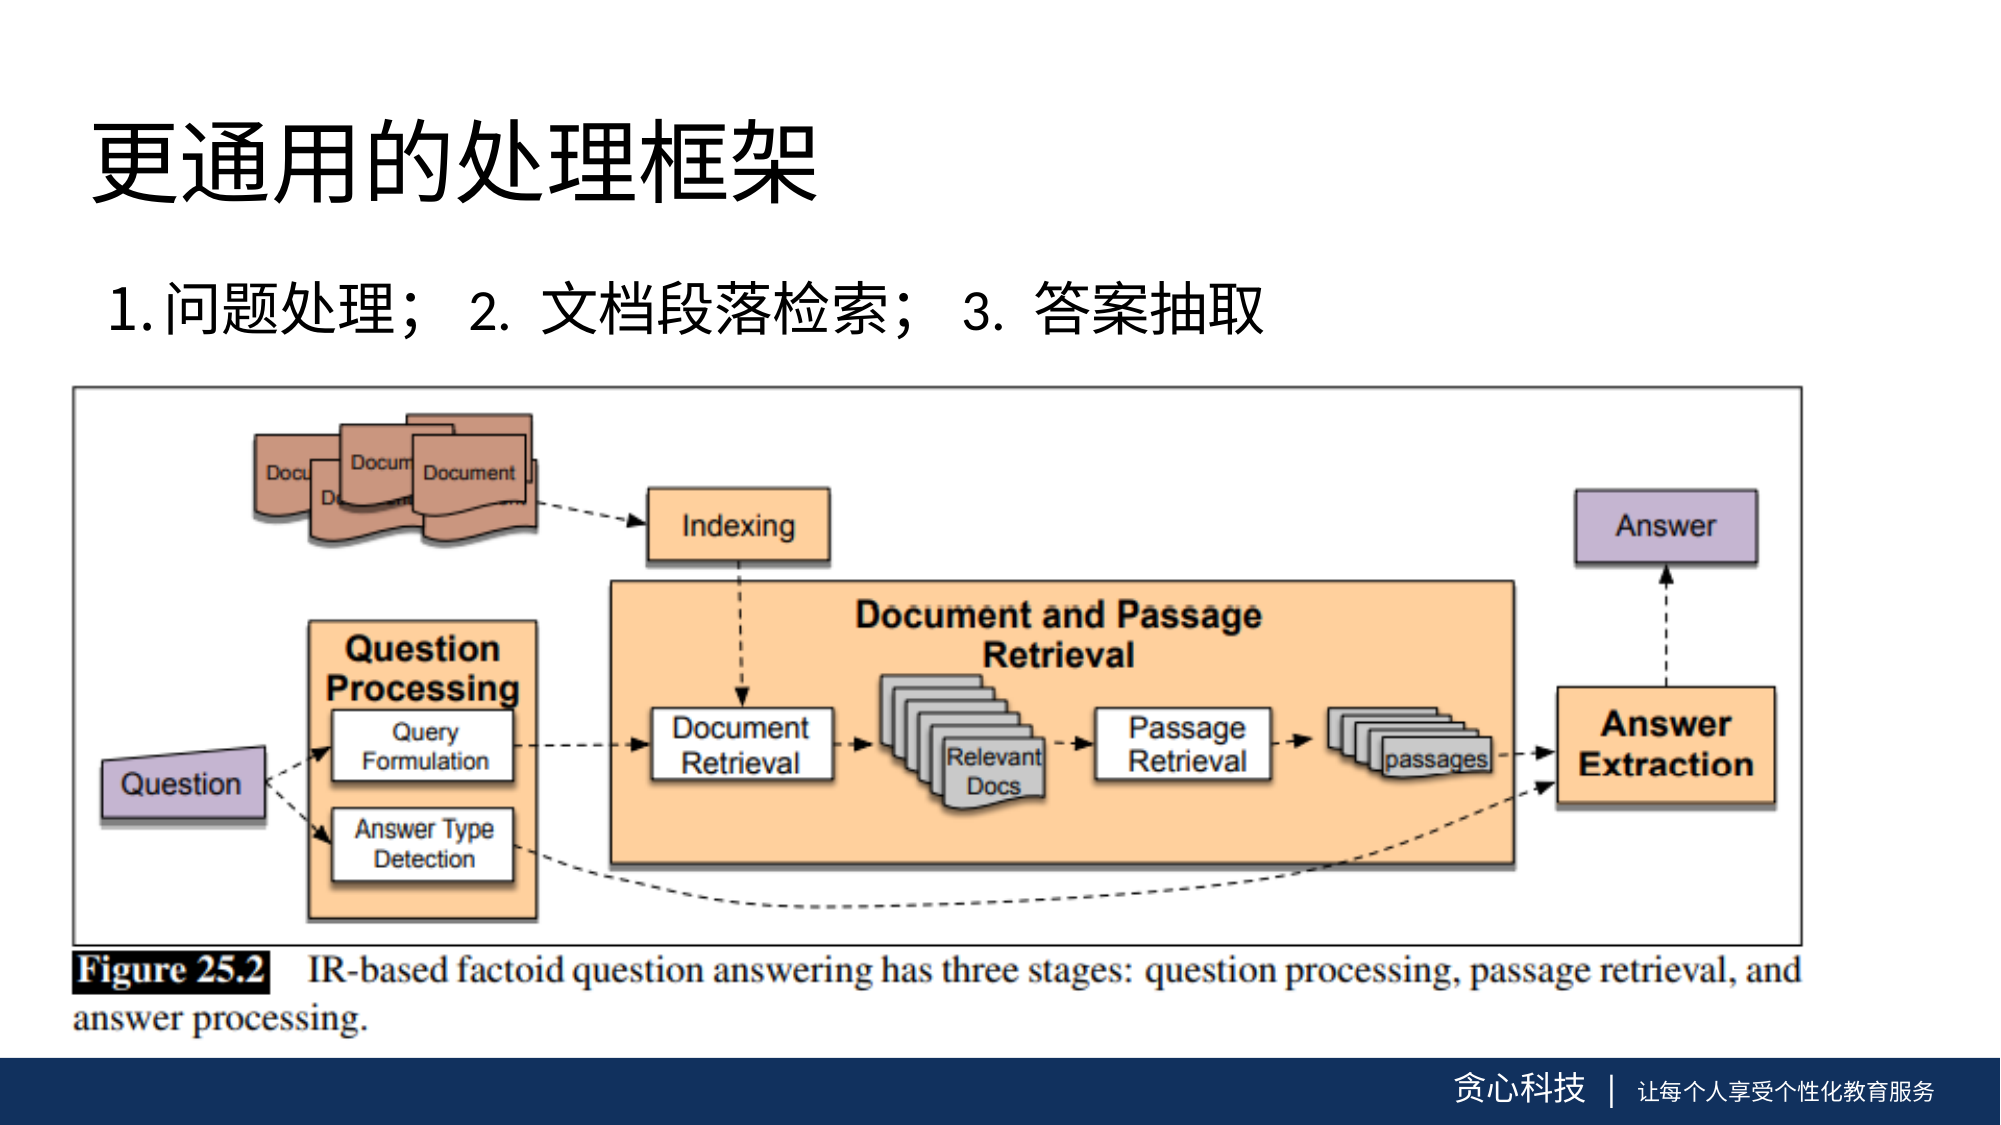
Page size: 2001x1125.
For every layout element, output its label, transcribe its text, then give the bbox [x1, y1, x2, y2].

title 更通用的处理框架 [68, 97, 1932, 223]
picture [58, 374, 1820, 1045]
list 问题处理；2. 文档段落检索；3. 答案抽取 [68, 252, 1932, 1000]
